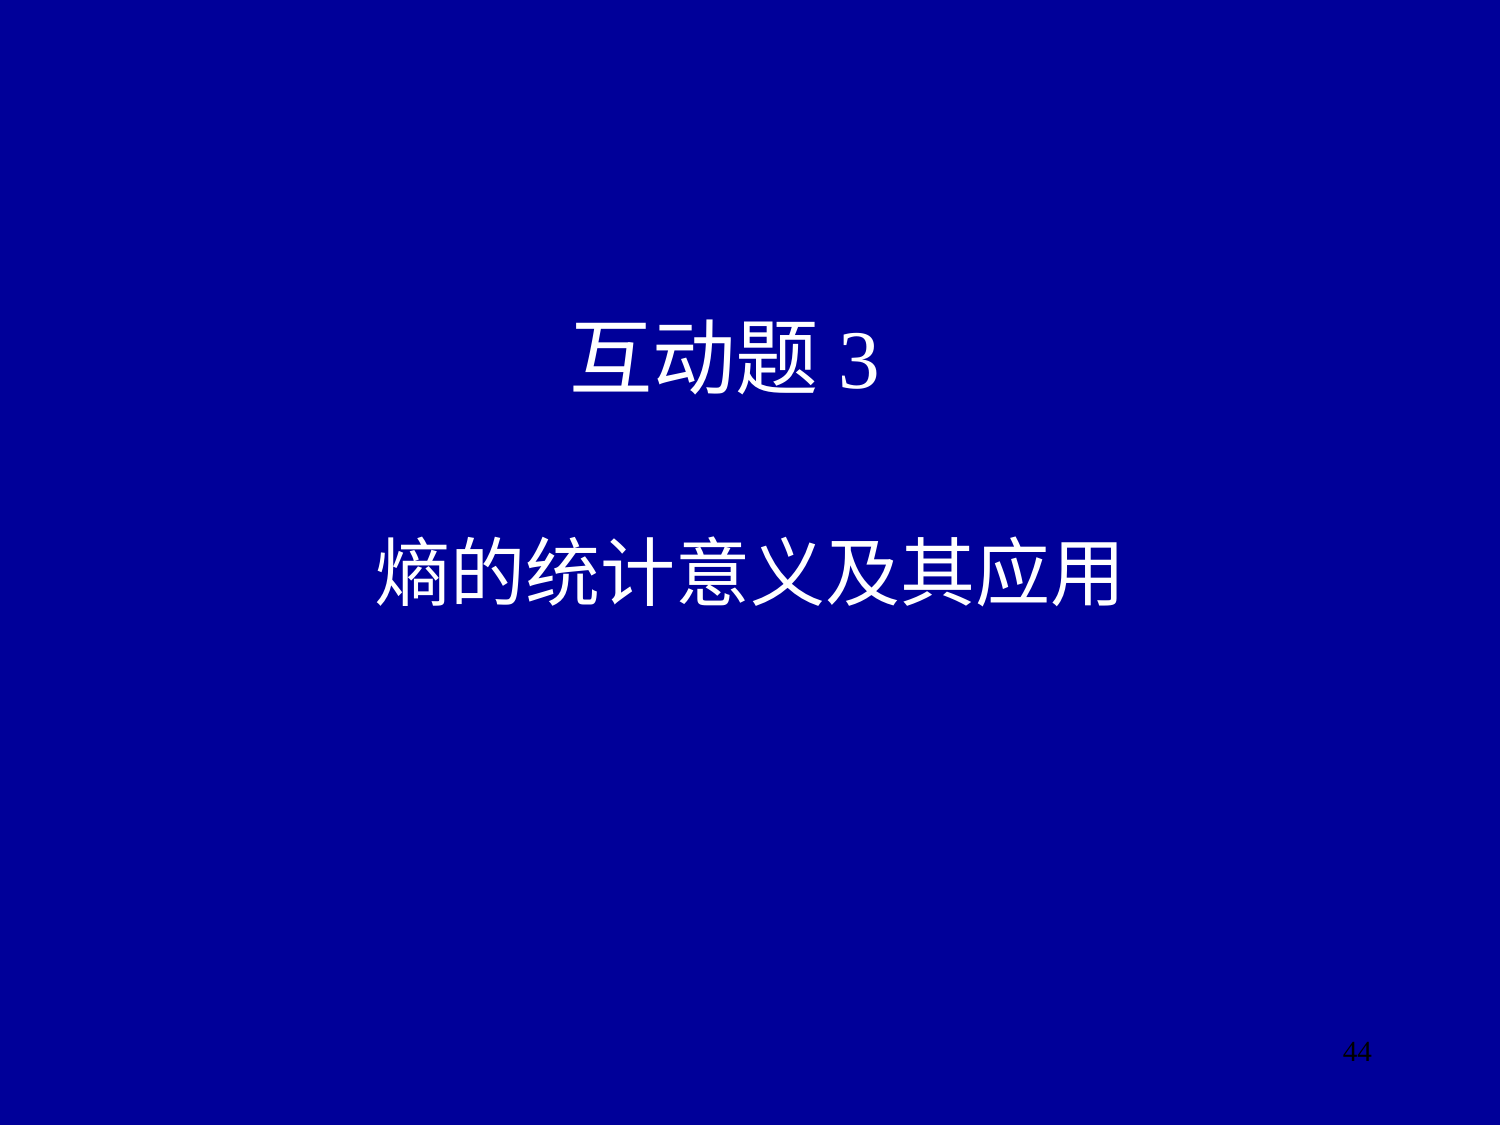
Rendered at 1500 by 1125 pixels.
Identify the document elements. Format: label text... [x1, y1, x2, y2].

slide_number 44 [1074, 1024, 1388, 1101]
text_box 互动题3 [274, 297, 1175, 413]
text_box 熵的统计意义及其应用 [32, 517, 1468, 623]
